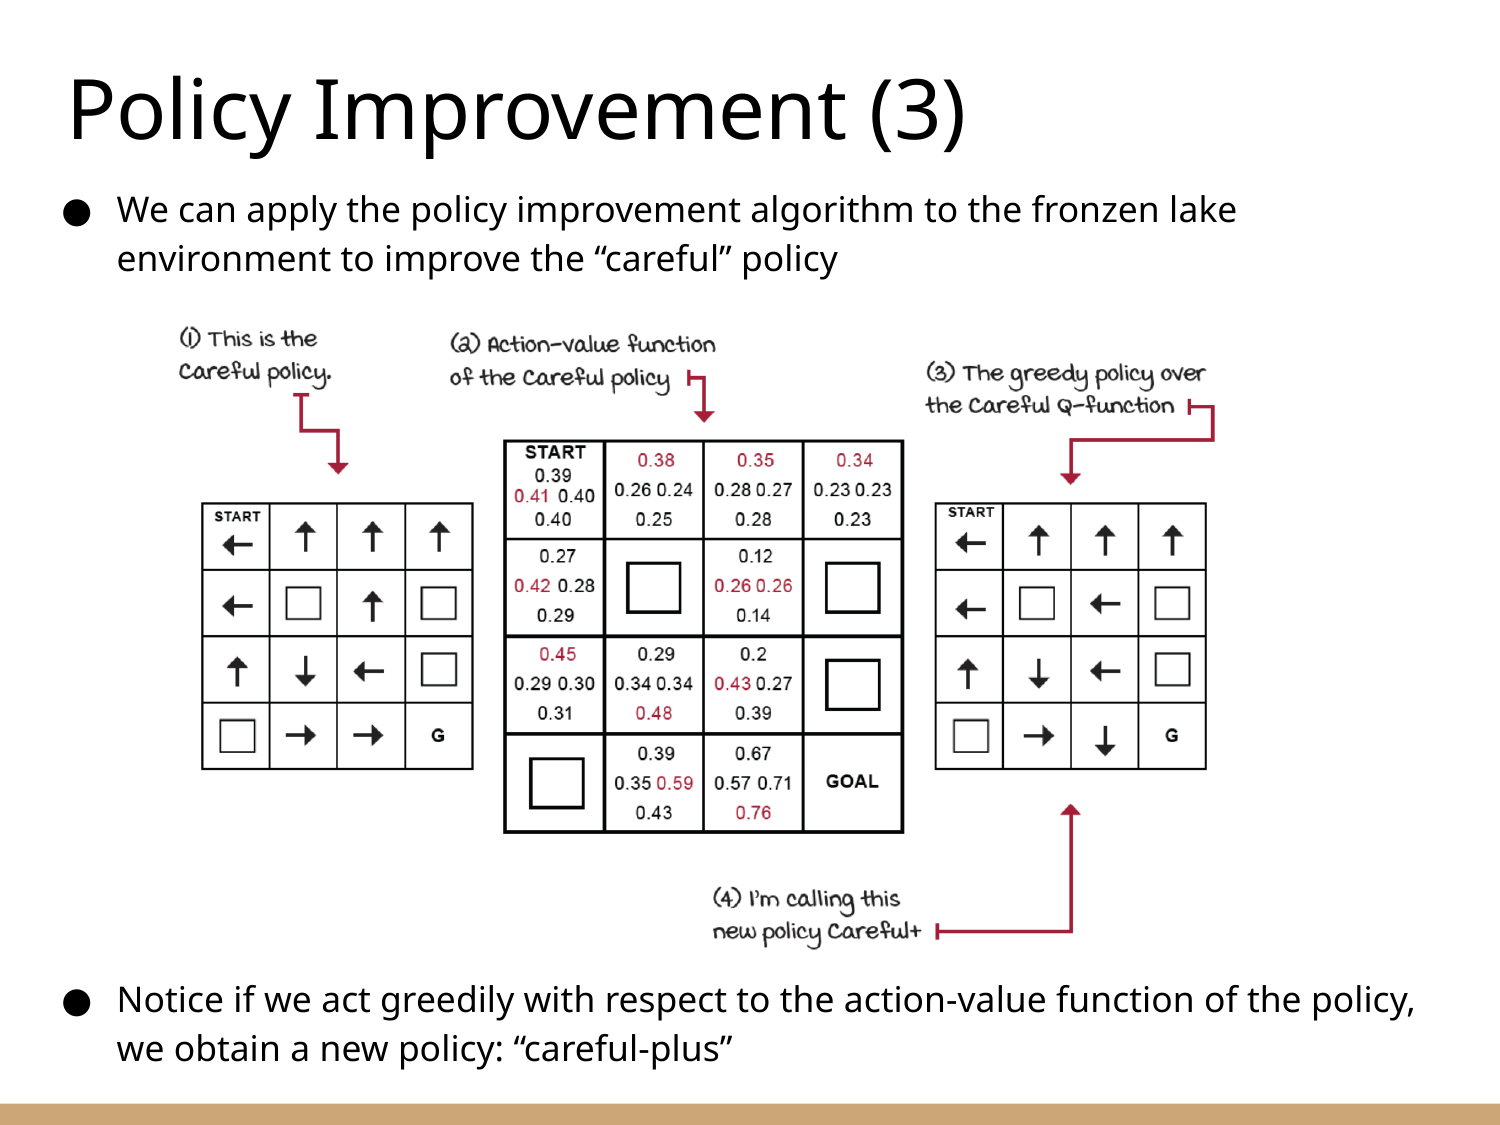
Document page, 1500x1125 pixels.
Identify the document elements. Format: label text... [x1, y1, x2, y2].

list We can apply the policy improvement algorithm to the fronzen lake environment to improve the “careful” policy Notice if we act greedily with respect to the action-value function of the policy, we obtain a new policy: “careful-plus” [26, 165, 1474, 1092]
title Policy Improvement (3) [51, 69, 1449, 165]
picture [171, 315, 1231, 958]
